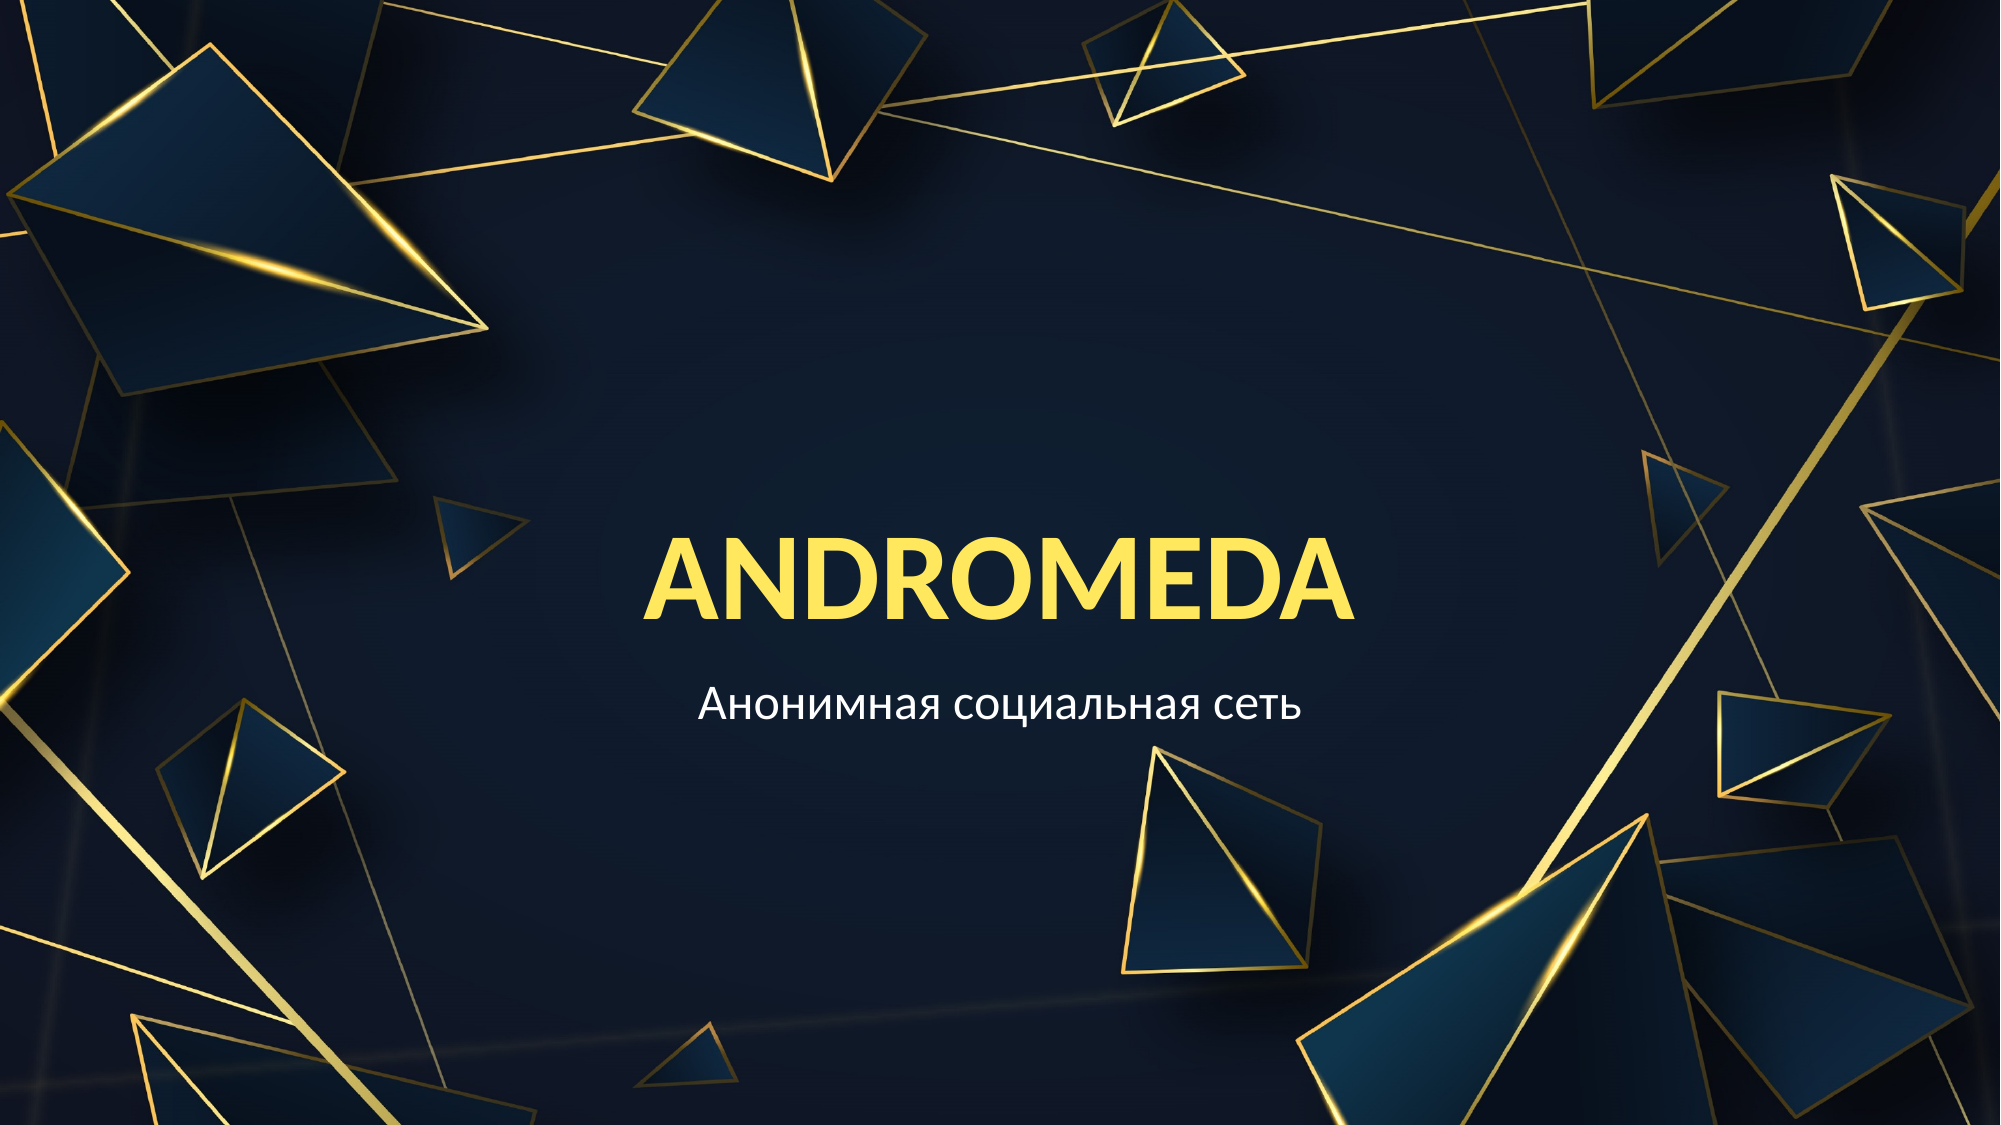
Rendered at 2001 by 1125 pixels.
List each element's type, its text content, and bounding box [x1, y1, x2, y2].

picture [0, 0, 2000, 1125]
title ANDROMEDA [249, 262, 1750, 654]
subtitle Анонимная социальная сеть [249, 668, 1750, 941]
